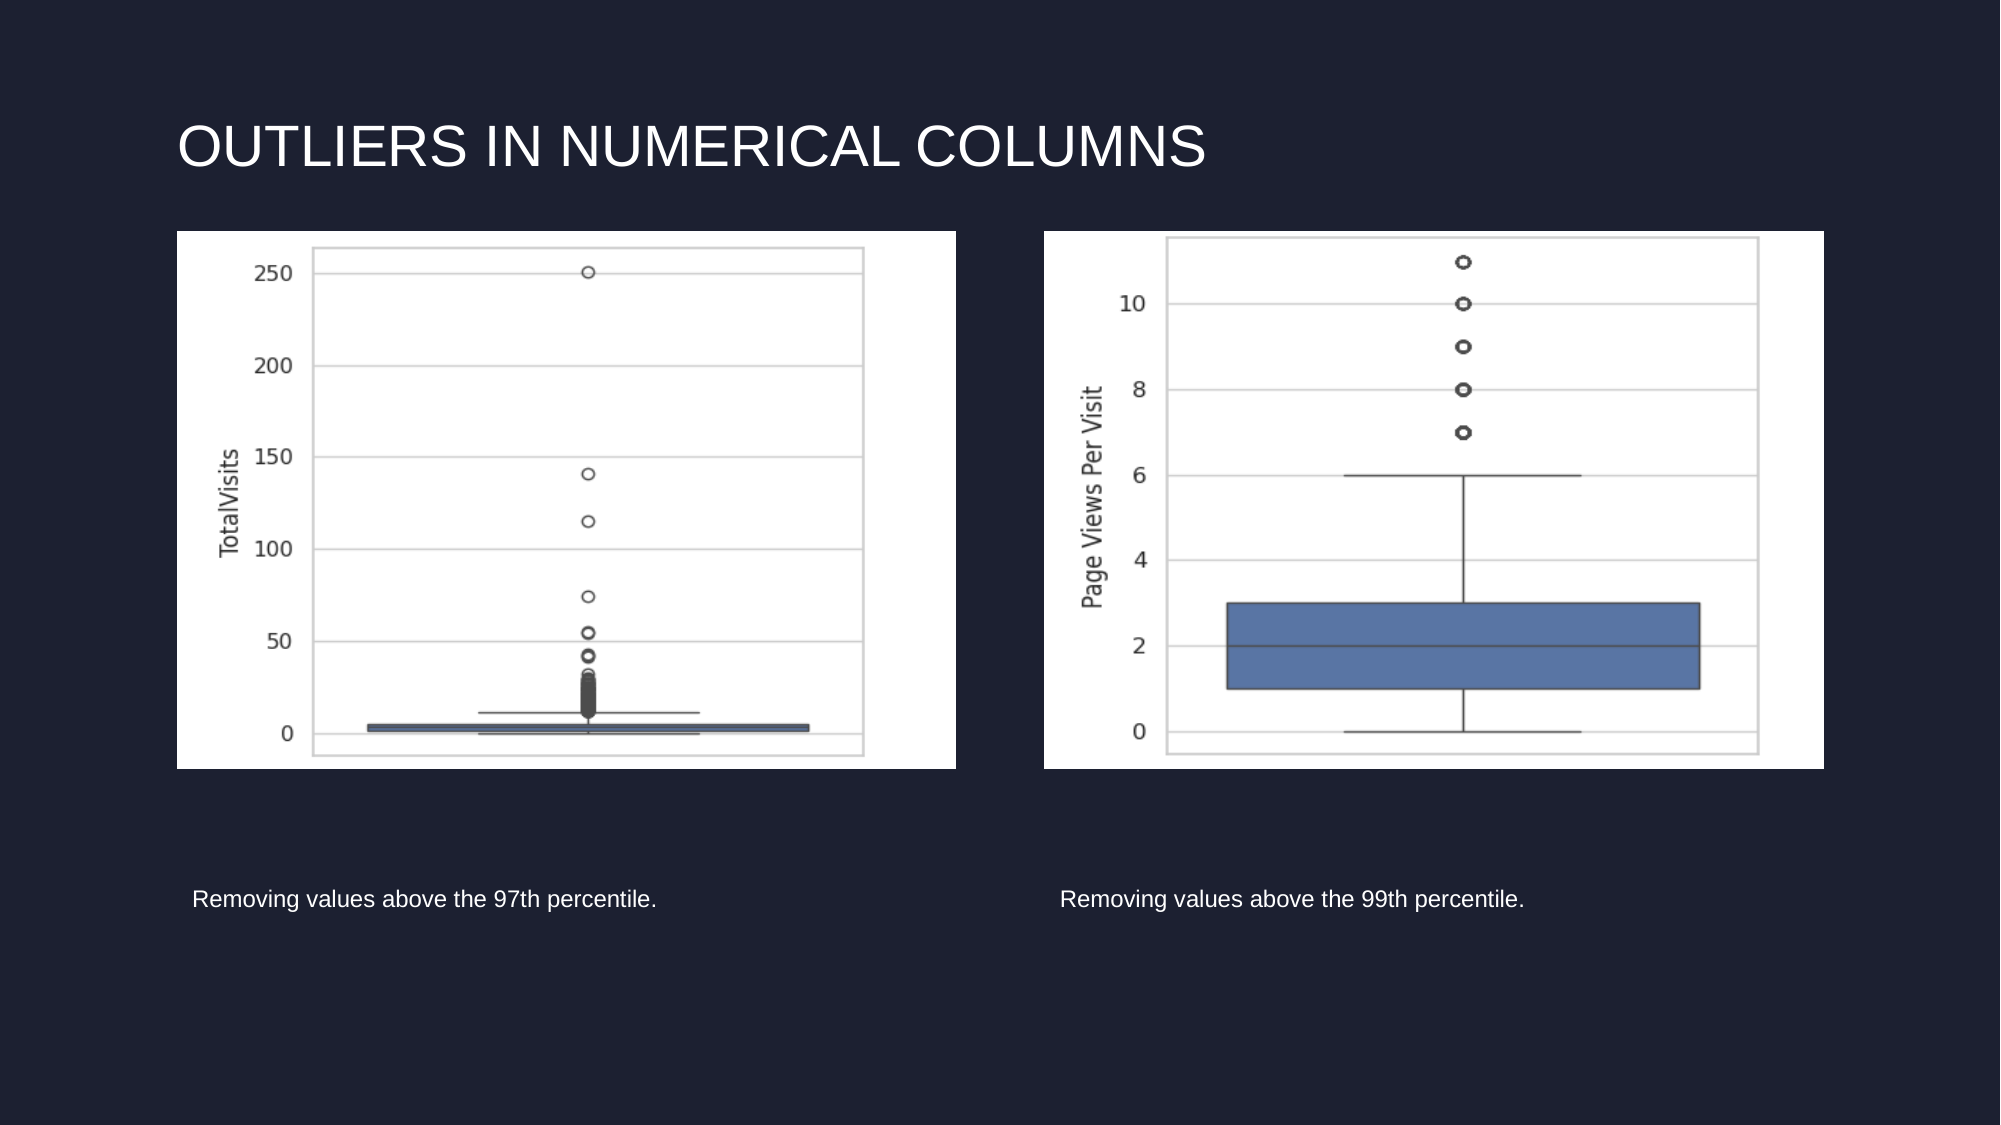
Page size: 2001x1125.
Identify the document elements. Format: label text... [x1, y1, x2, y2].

text_box Removing values above the 97th percentile. [177, 858, 937, 1086]
title OUTLIERS IN NUMERICAL COLUMNS [177, 108, 1823, 216]
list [176, 230, 956, 769]
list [1044, 230, 1824, 769]
text_box Removing values above the 99th percentile. [1044, 858, 1805, 1086]
